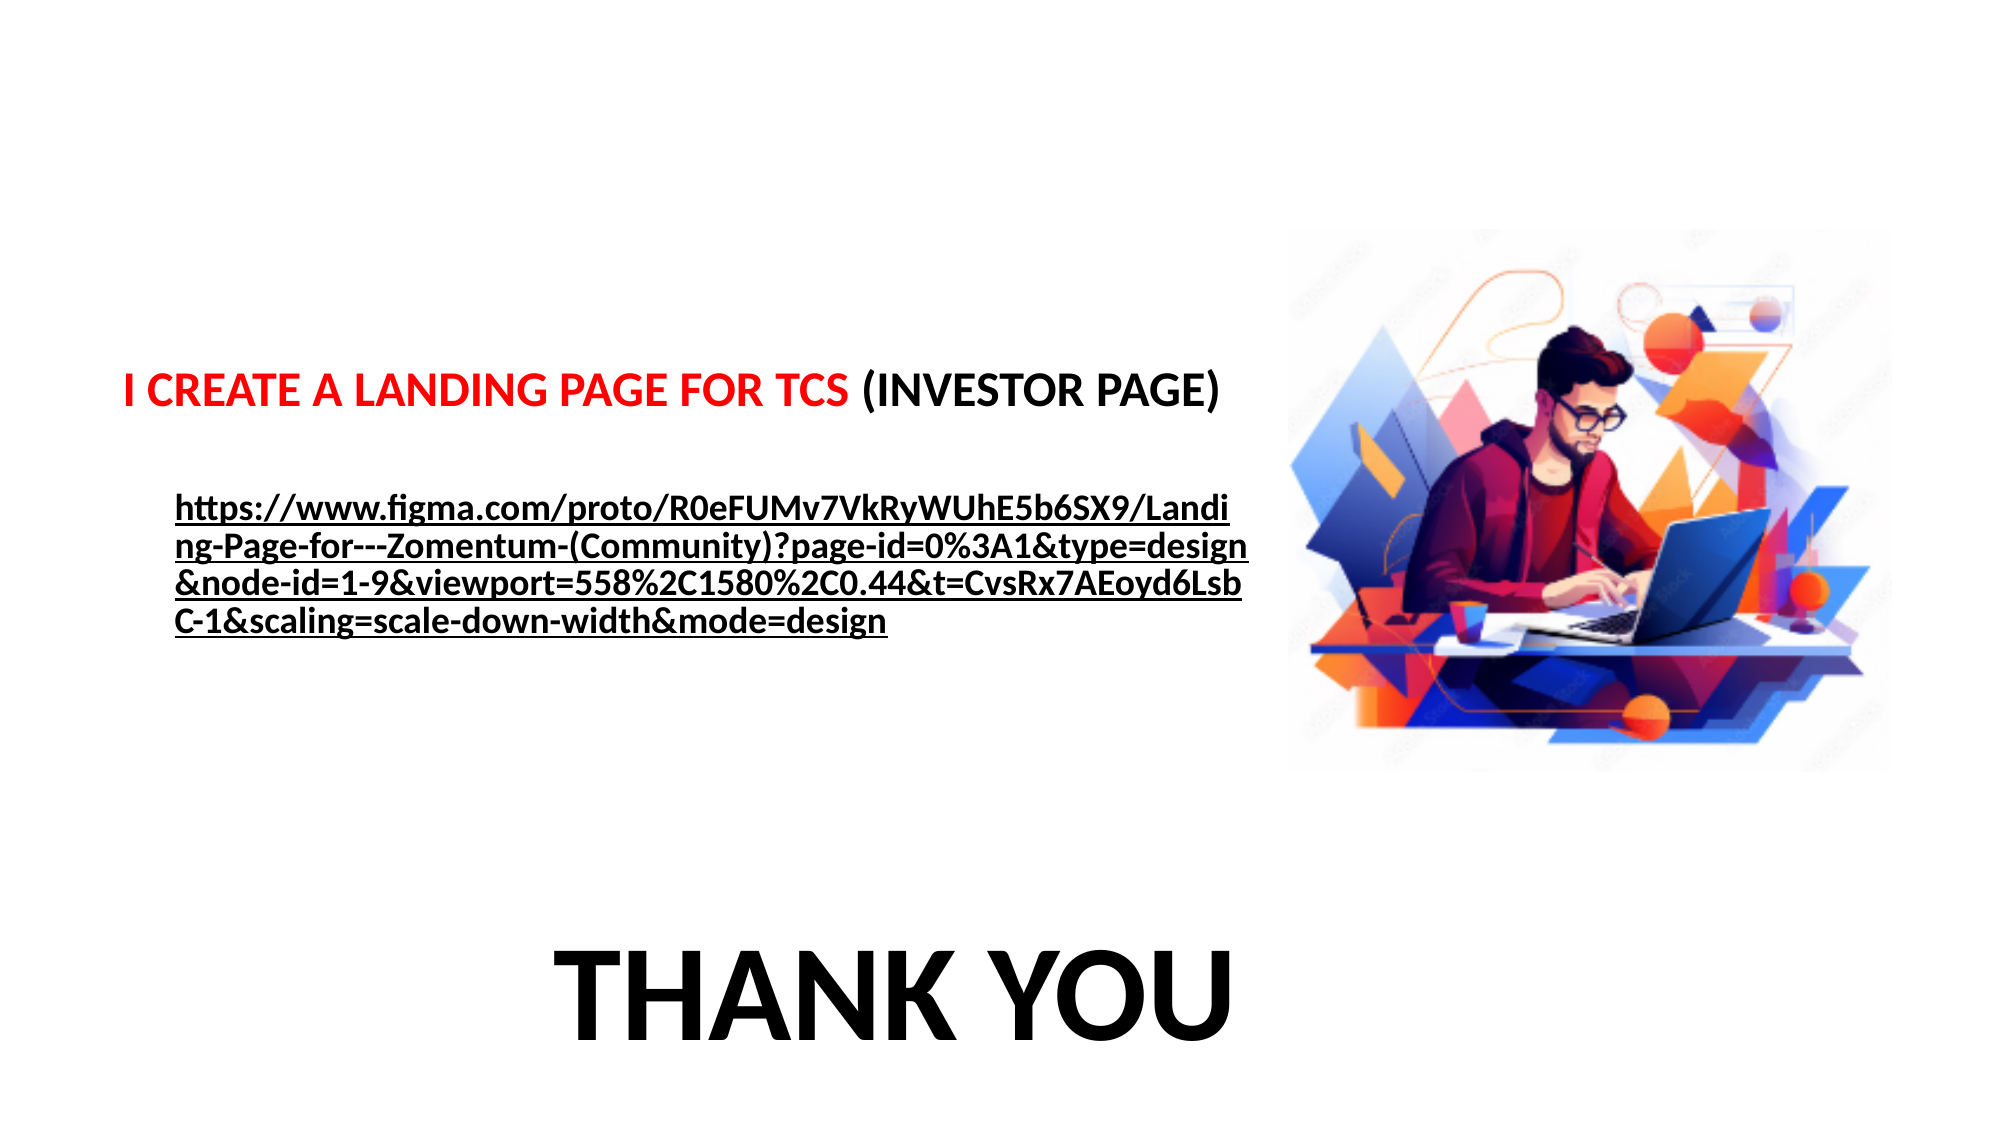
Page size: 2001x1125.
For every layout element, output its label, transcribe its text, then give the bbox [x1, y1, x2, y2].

text_box THANK YOU [539, 895, 1287, 1076]
text_box https://www.figma.com/proto/R0eFUMv7VkRyWUhE5b6SX9/Landing-Page-for---Zomentum-(Community)?page-id=0%3A1&type=design&node-id=1-9&viewport=558%2C1580%2C0.44&t=CvsRx7AEoyd6LsbC-1&scaling=scale-down-width&mode=design [159, 475, 1264, 536]
text_box I CREATE A LANDING PAGE FOR TCS (INVESTOR PAGE) [108, 349, 1253, 425]
picture [1288, 229, 1892, 772]
